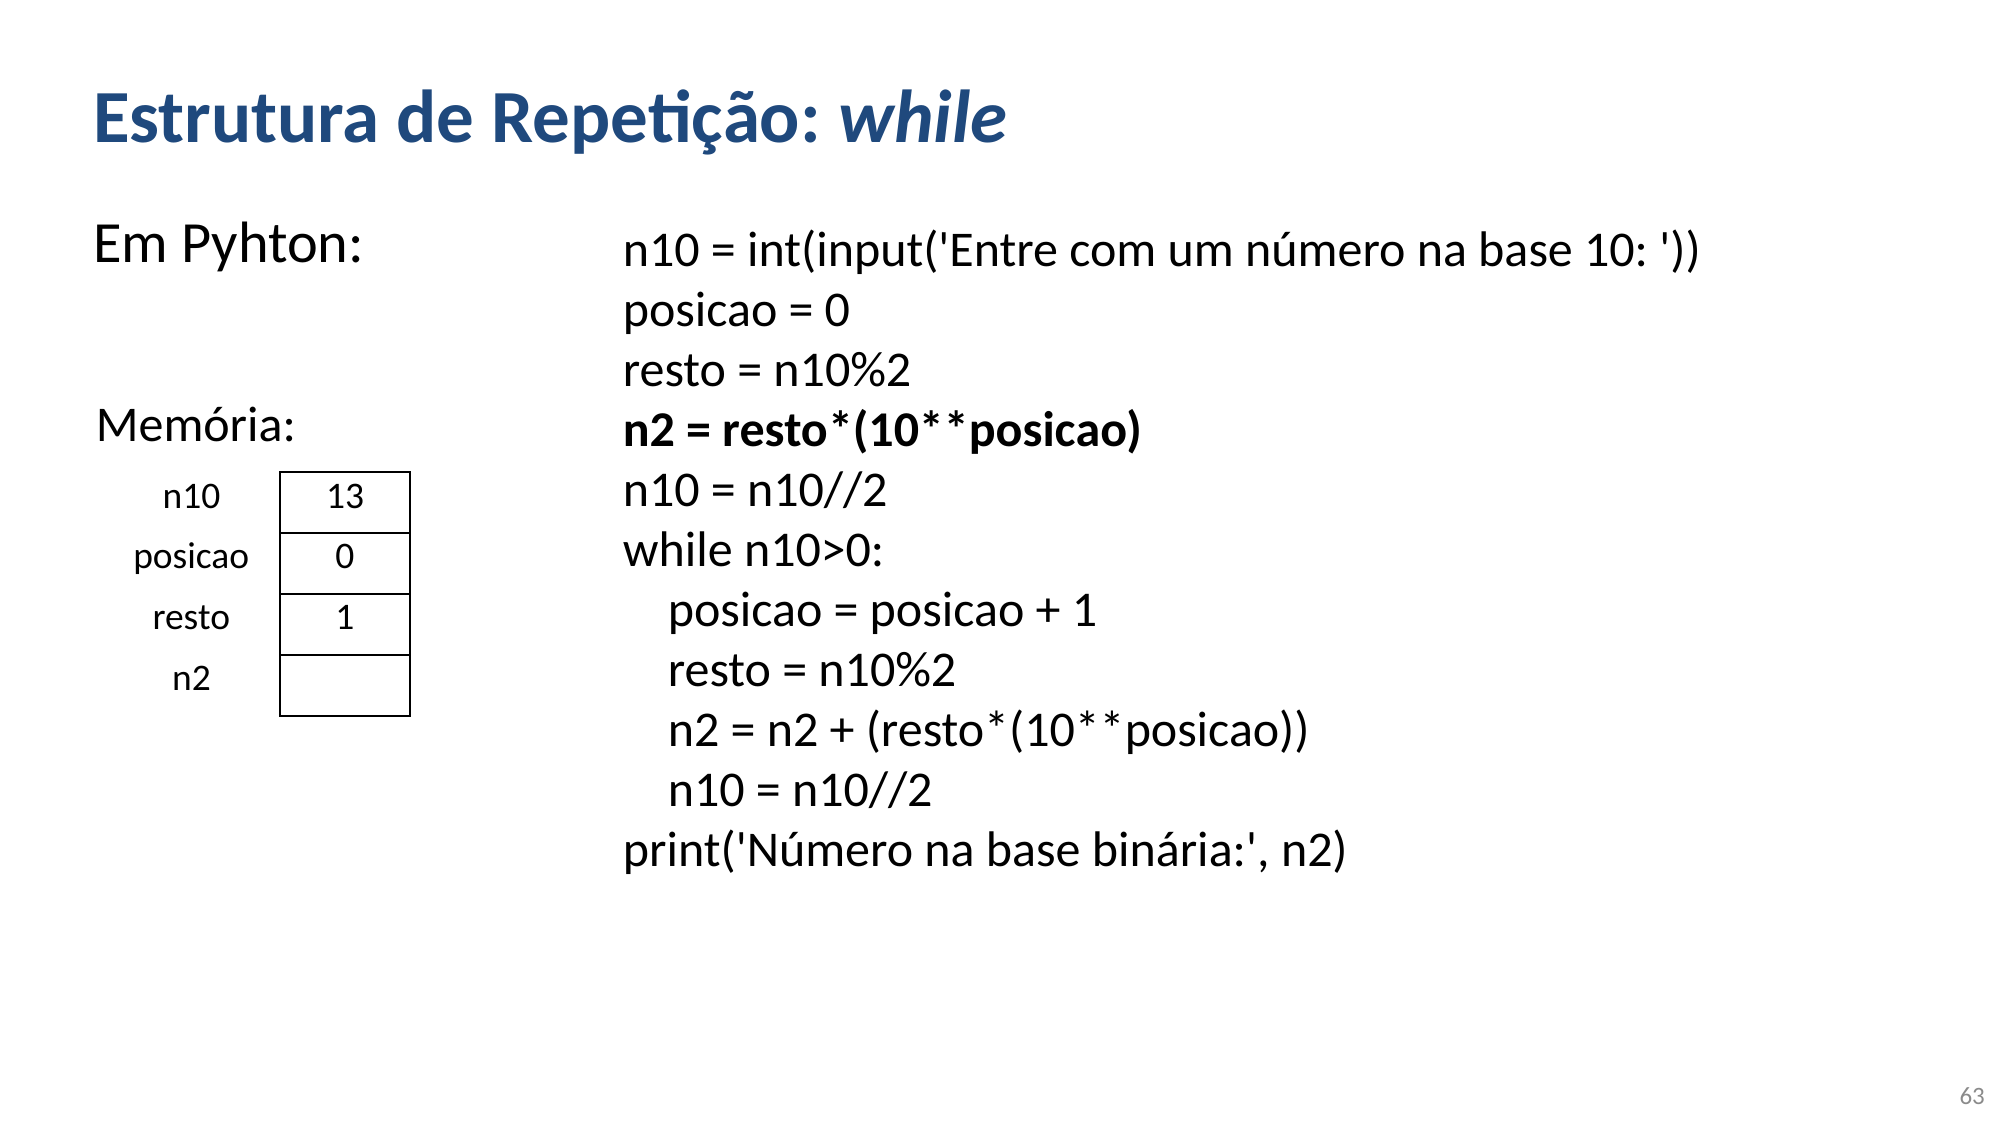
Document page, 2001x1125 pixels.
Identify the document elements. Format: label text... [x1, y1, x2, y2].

table_cell 0 [281, 534, 409, 593]
title Estrutura de Repetição: while [78, 19, 1665, 207]
table_cell [281, 656, 409, 715]
table_cell resto [103, 594, 279, 655]
table_header 13 [281, 473, 409, 532]
text_box 63 [1650, 1065, 2000, 1125]
table_cell 1 [281, 595, 409, 654]
list Em Pyhton: [78, 196, 517, 381]
text_box Memória: [81, 383, 312, 459]
table_cell posicao [103, 533, 279, 594]
table_header n10 [103, 472, 279, 533]
table_cell n2 [103, 655, 279, 716]
text_box n10 = int(input('Entre com um número na base 10: ')) posicao = 0 resto = n10%2 n2 = resto*(10**posicao) n10 = n10//2 while n10>0: posicao = posicao + 1 resto = n10%2 n2 = n2 + (resto*(10**posicao)) n10 = n10//2 print('Número na base binária:', n2) [608, 209, 1717, 884]
